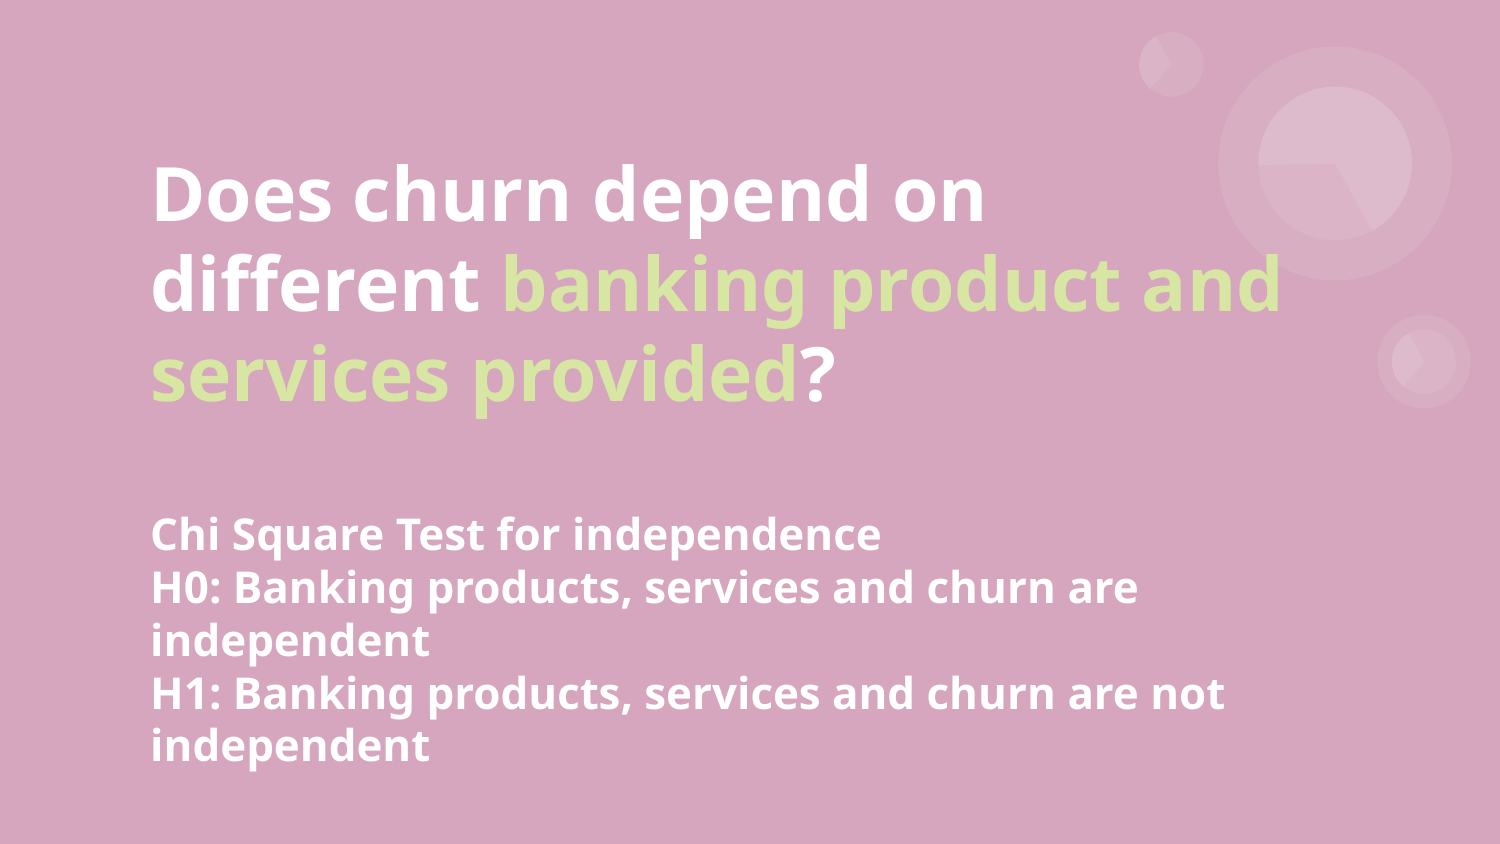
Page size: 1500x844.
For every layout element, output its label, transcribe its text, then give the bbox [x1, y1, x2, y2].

title Does churn depend on different banking product and services provided? Chi Square Test for independence H0: Banking products, services and churn are independent H1: Banking products, services and churn are not independent [135, 87, 1315, 830]
